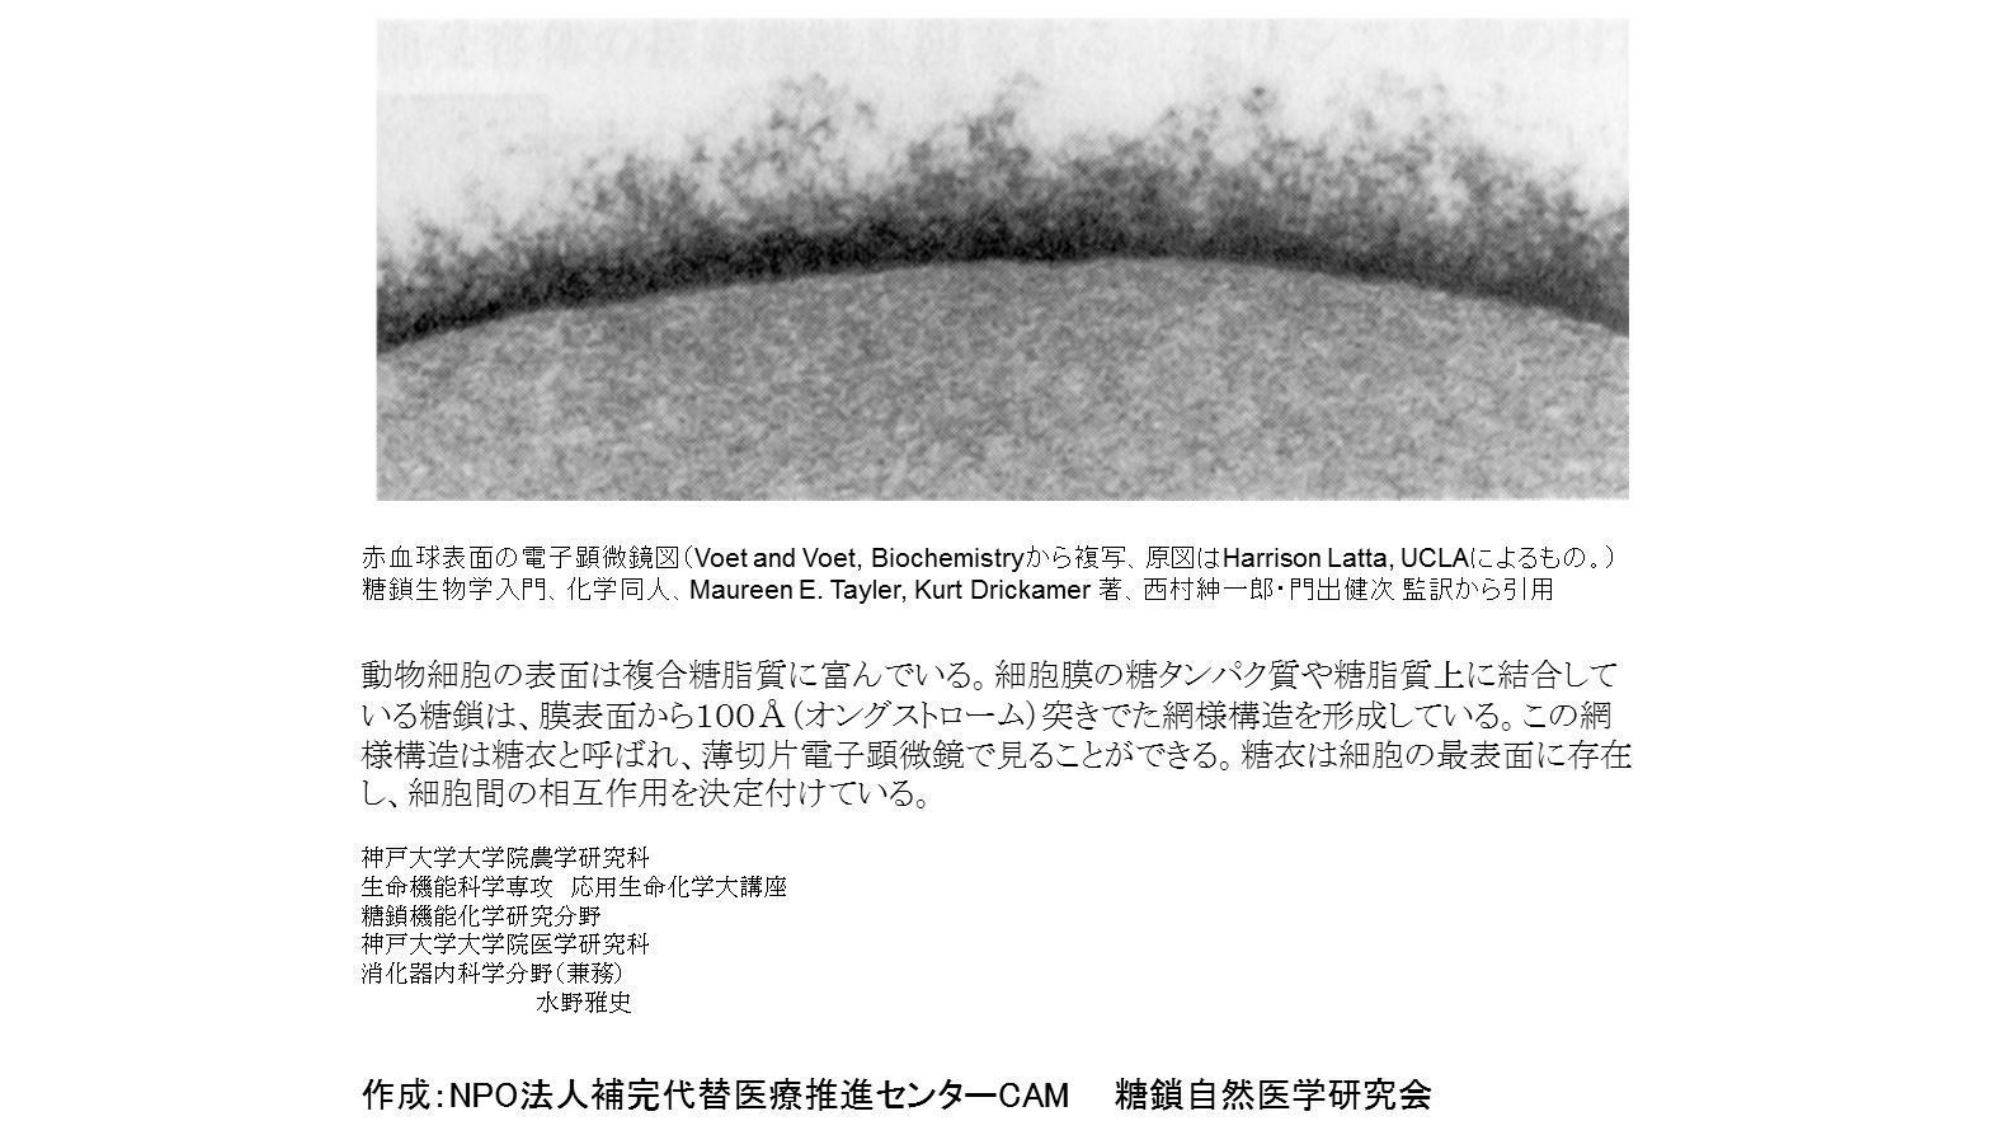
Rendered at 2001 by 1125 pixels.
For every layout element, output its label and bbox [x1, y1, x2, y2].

picture [352, 0, 1647, 1125]
